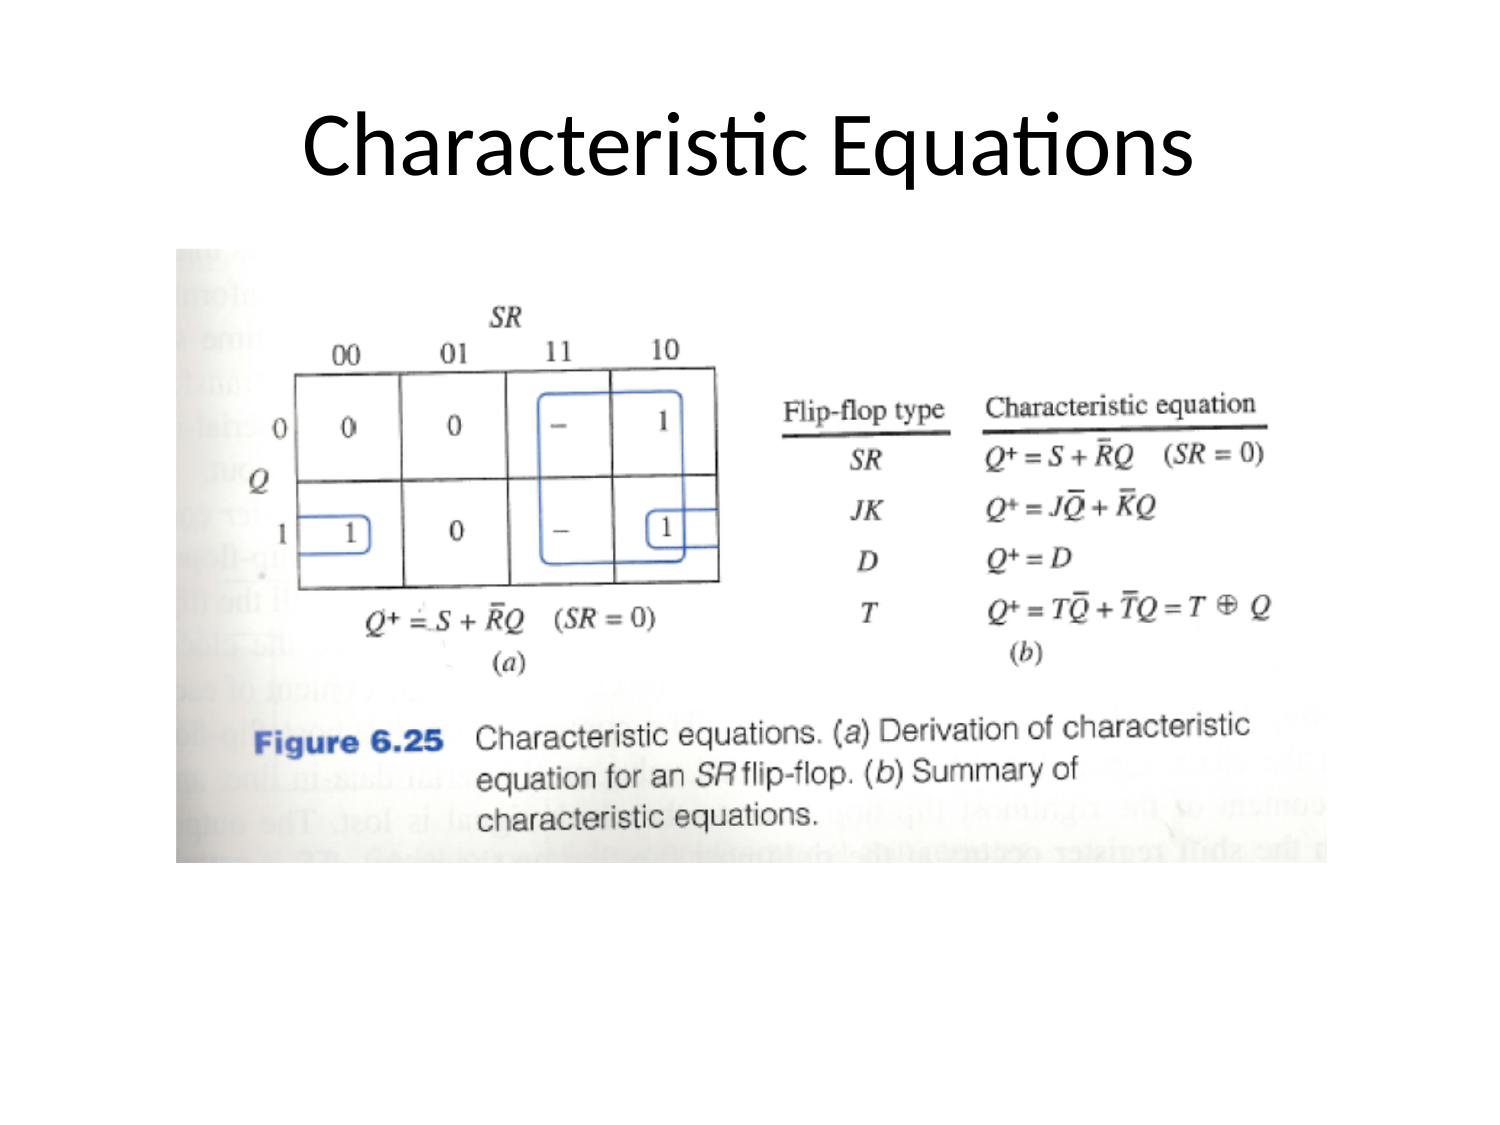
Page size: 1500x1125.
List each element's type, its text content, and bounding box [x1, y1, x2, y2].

picture [177, 0, 1326, 1125]
text_box Characteristic Equations [1062, 45, 1425, 233]
text_box Characteristic Equations [74, 45, 438, 233]
